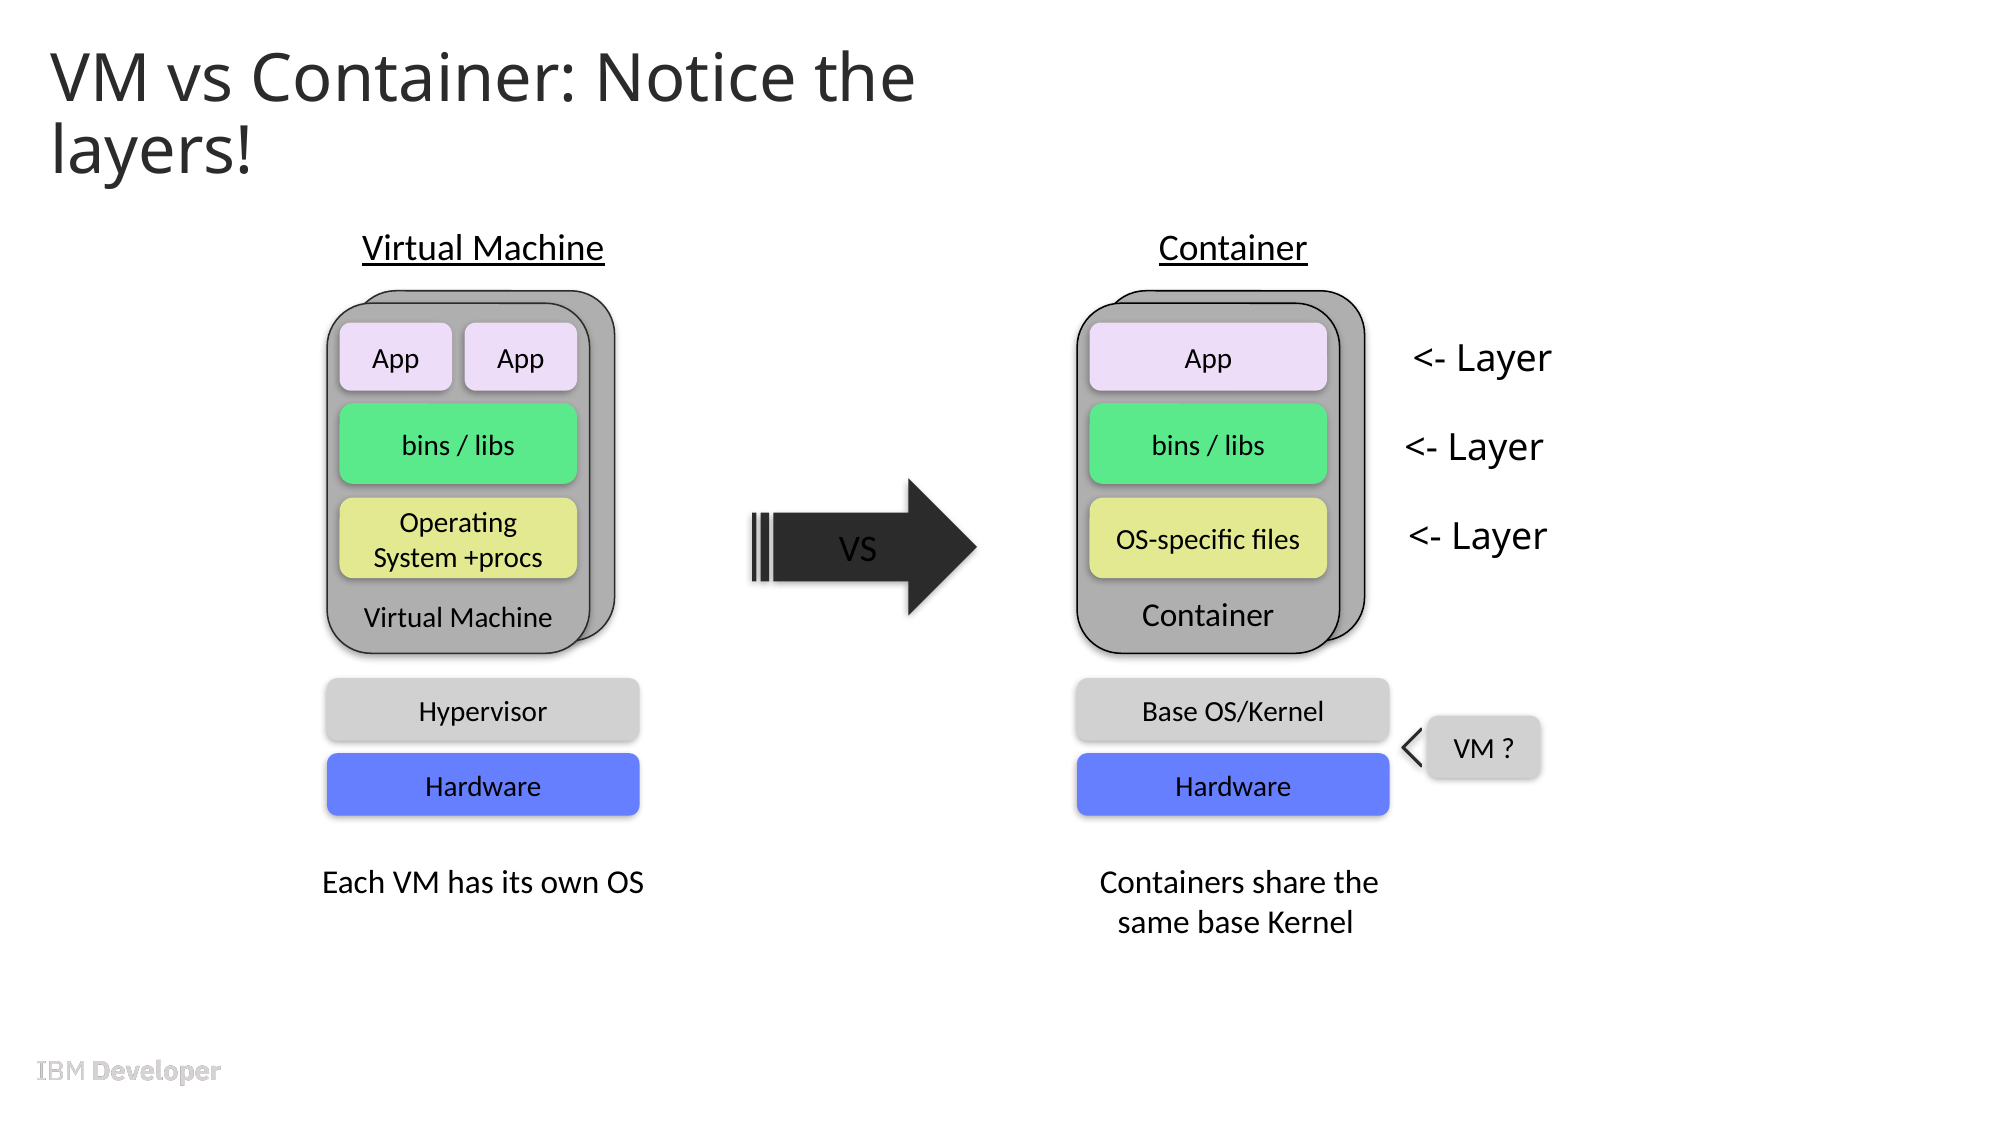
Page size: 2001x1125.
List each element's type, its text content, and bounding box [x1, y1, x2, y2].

text_box Virtual Machine [366, 289, 616, 639]
text_box Each VM has its own OS [302, 853, 665, 908]
text_box Hardware [1076, 752, 1391, 817]
text_box App [338, 321, 453, 392]
text_box Base OS/Kernel [1076, 677, 1391, 742]
text_box Container [1076, 302, 1341, 655]
text_box OS-specific files [1088, 496, 1328, 579]
text_box VS [760, 512, 770, 582]
text_box VS [772, 477, 978, 617]
text_box Operating System +procs [338, 496, 578, 579]
text_box Container [1116, 289, 1366, 639]
text_box bins / libs [338, 402, 578, 485]
text_box <- Layer [1397, 326, 1898, 387]
text_box App [463, 321, 578, 392]
text_box Virtual Machine [326, 302, 591, 655]
text_box Hardware [326, 752, 641, 817]
text_box Container [1077, 215, 1390, 276]
title VM vs Container: Notice the layers! [50, 43, 1105, 128]
text_box <- Layer [1393, 505, 1894, 565]
text_box VM ? [1427, 714, 1542, 779]
text_box Containers share the same base Kernel [1077, 853, 1403, 948]
text_box <- Layer [1389, 415, 1890, 476]
text_box [1401, 727, 1422, 768]
text_box App [1088, 321, 1328, 392]
text_box Virtual Machine [327, 215, 640, 276]
text_box Hypervisor [326, 677, 641, 742]
text_box VS [751, 512, 757, 582]
text_box bins / libs [1088, 402, 1328, 485]
